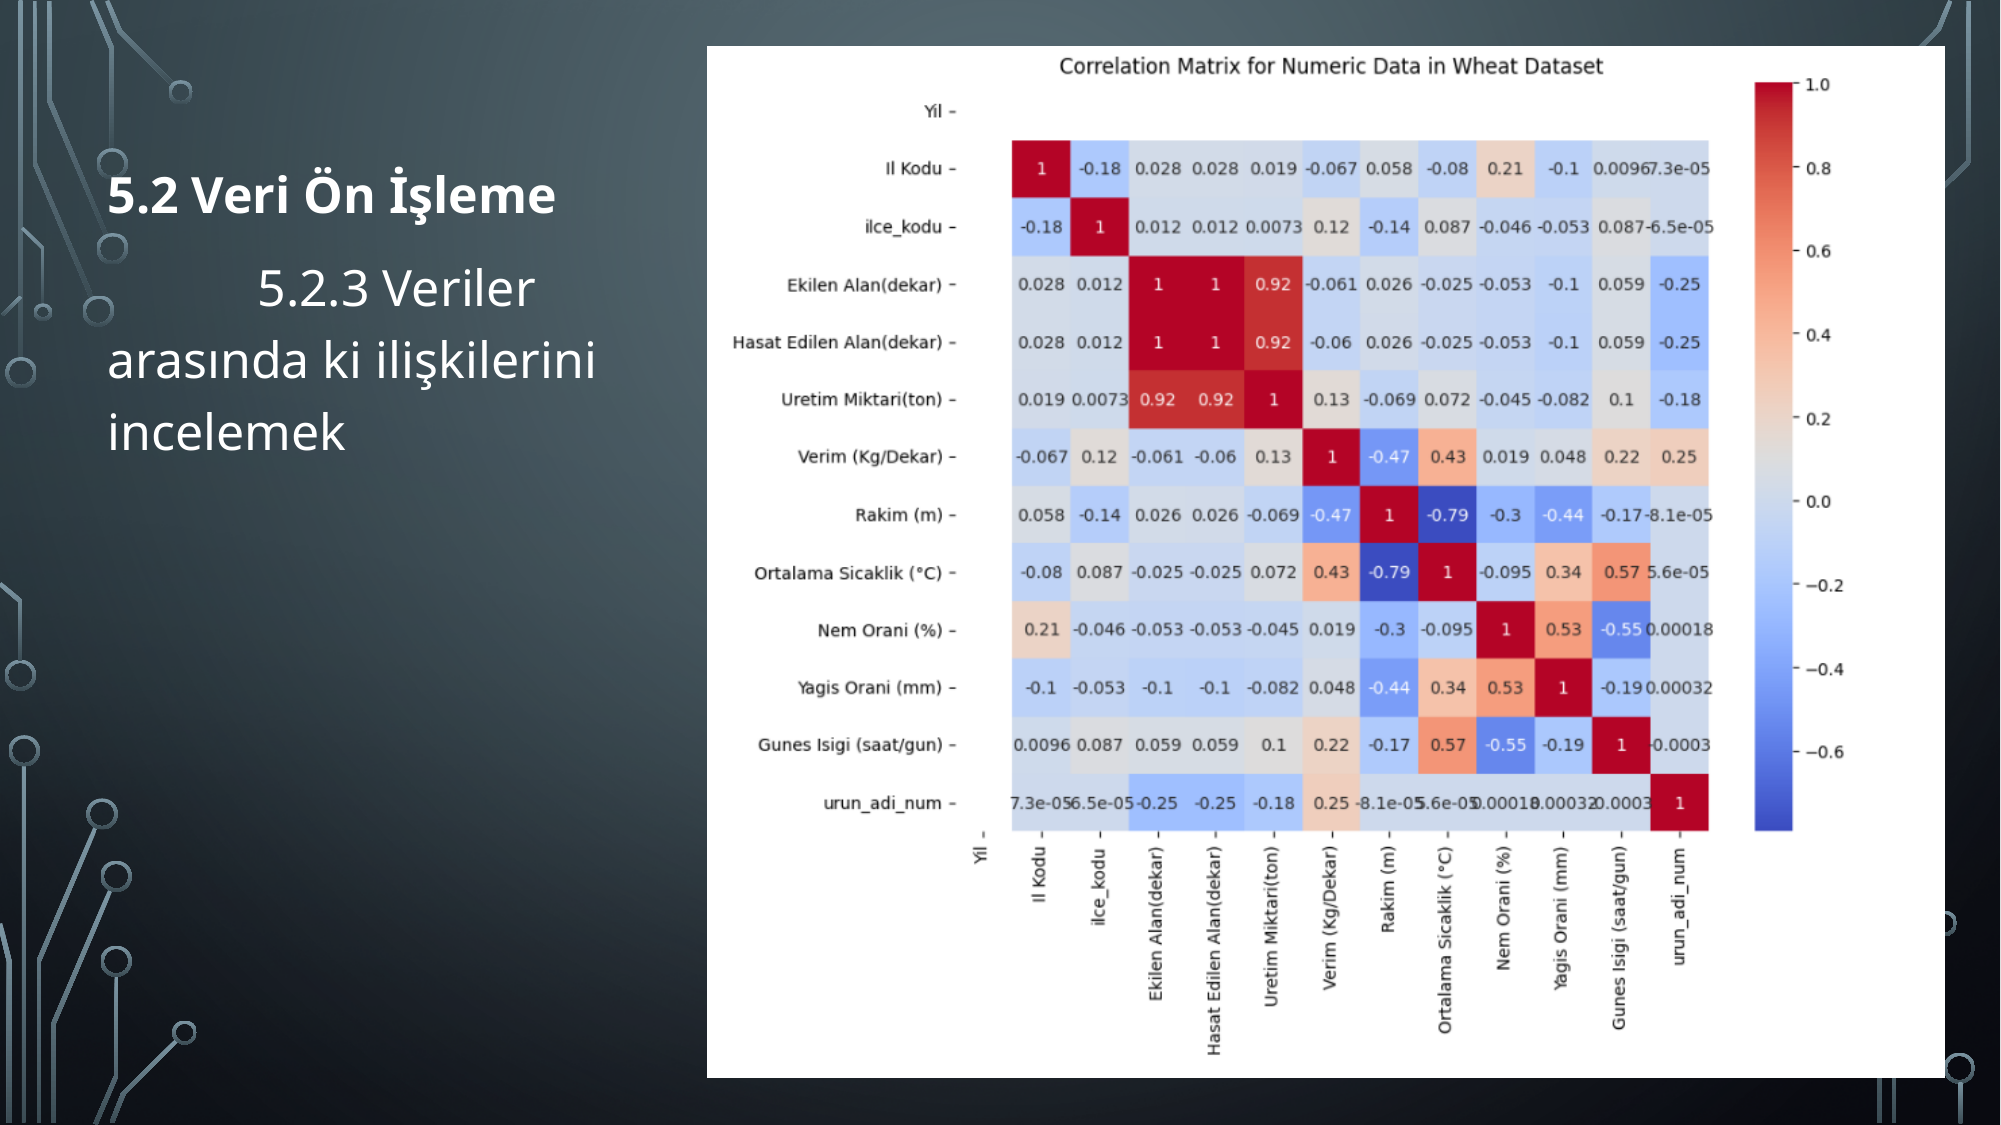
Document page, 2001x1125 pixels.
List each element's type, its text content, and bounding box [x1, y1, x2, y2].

text_box 5.2 Veri Ön İşleme 5.2.3 Veriler arasında ki ilişkilerini incelemek [92, 143, 613, 755]
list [707, 46, 1946, 1079]
